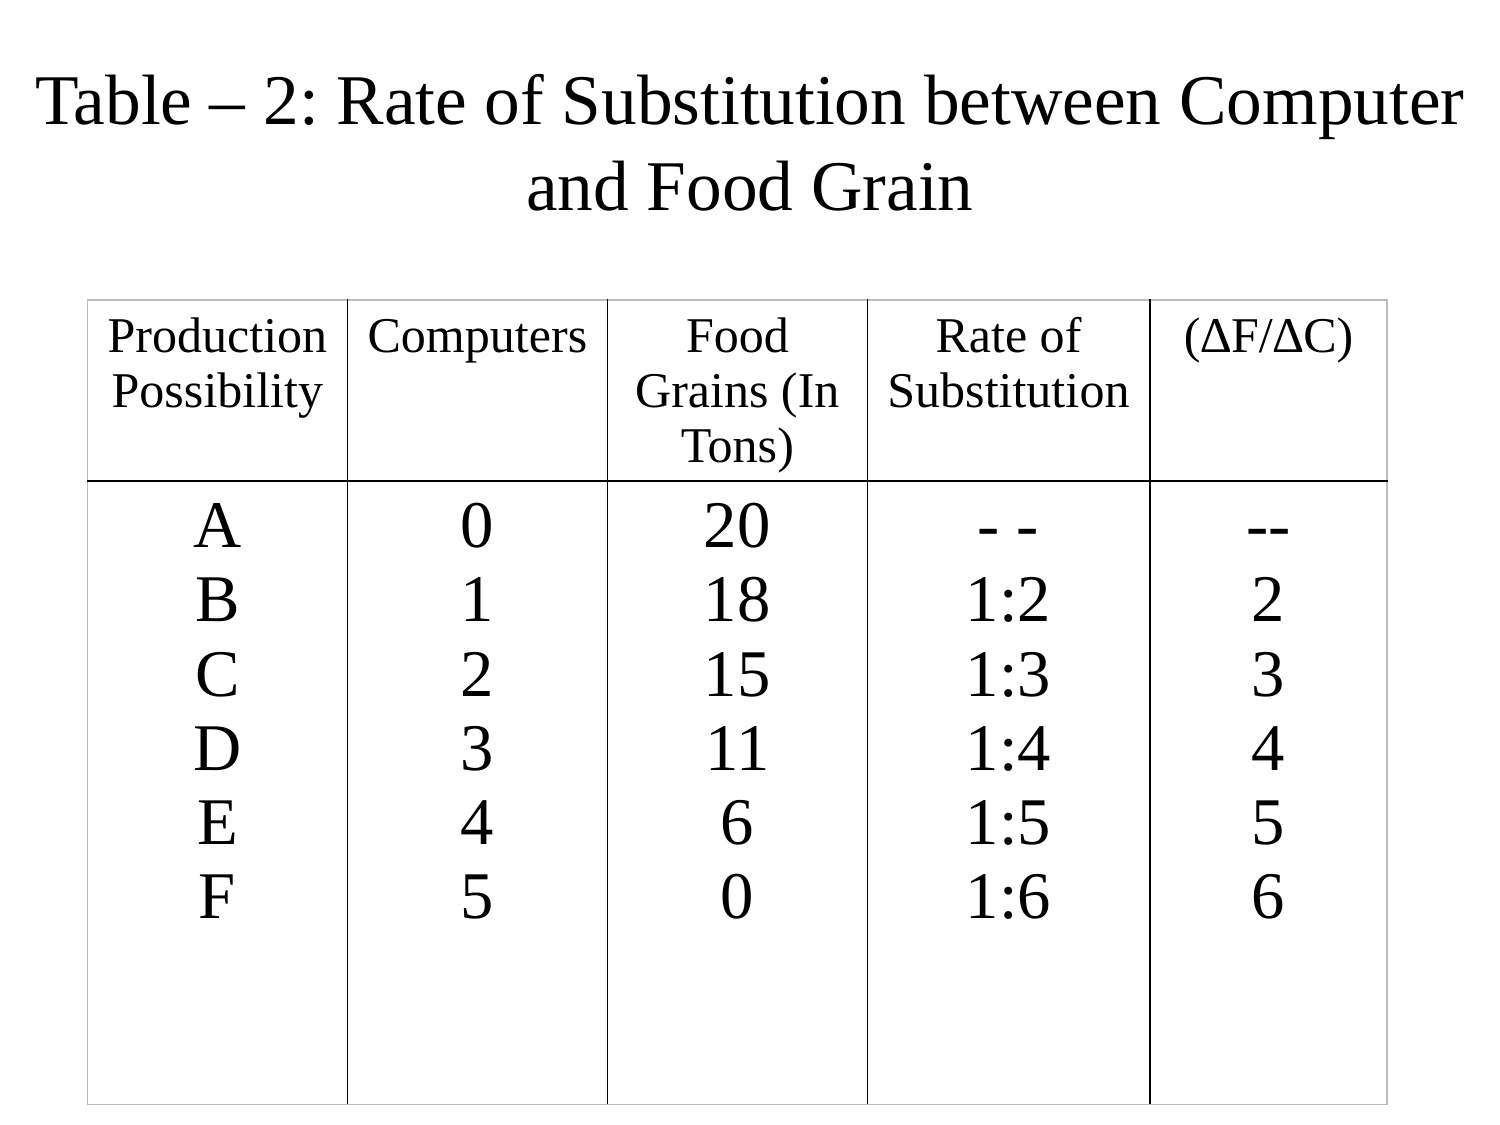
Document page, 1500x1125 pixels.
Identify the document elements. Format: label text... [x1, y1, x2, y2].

table_header Computers [348, 301, 607, 480]
table_cell A B C D E F [88, 482, 347, 1104]
table_cell 20 18 15 11 6 0 [608, 482, 867, 1104]
table_cell 0 1 2 3 4 5 [348, 482, 607, 1104]
table_header Production Possibility [88, 301, 347, 480]
table_header (∆F/∆C) [1151, 301, 1386, 480]
table_cell -- 2 3 4 5 6 [1151, 482, 1386, 1104]
table_cell - - 1:2 1:3 1:4 1:5 1:6 [868, 482, 1149, 1104]
table_header Food Grains (In Tons) [608, 301, 867, 480]
title Table – 2: Rate of Substitution between Computer and Food Grain [0, 45, 1500, 233]
table_header Rate of Substitution [868, 301, 1149, 480]
